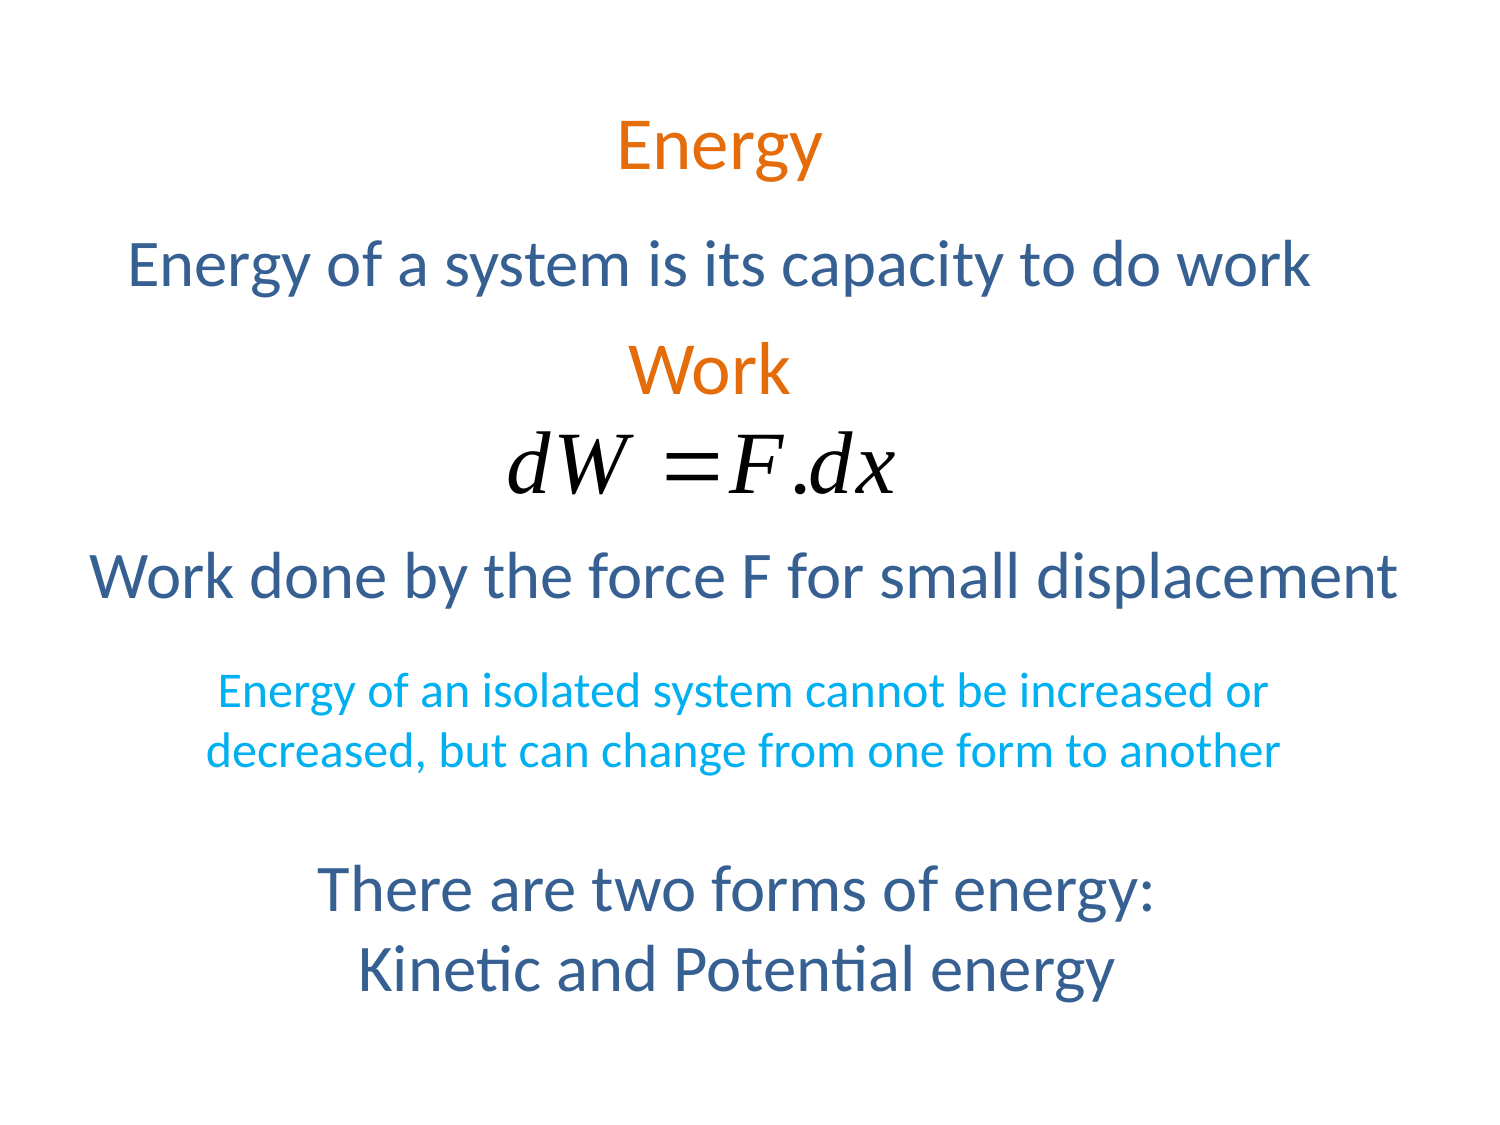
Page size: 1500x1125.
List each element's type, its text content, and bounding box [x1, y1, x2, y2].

text_box Energy [601, 87, 839, 193]
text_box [492, 412, 908, 517]
text_box Work [613, 312, 807, 410]
text_box Work done by the force F for small displacement [74, 524, 1425, 620]
text_box Energy of an isolated system cannot be increased or decreased, but can change from one form to another [112, 649, 1375, 785]
text_box Energy of a system is its capacity to do work [112, 212, 1375, 308]
text_box There are two forms of energy: Kinetic and Potential energy [62, 837, 1413, 1013]
